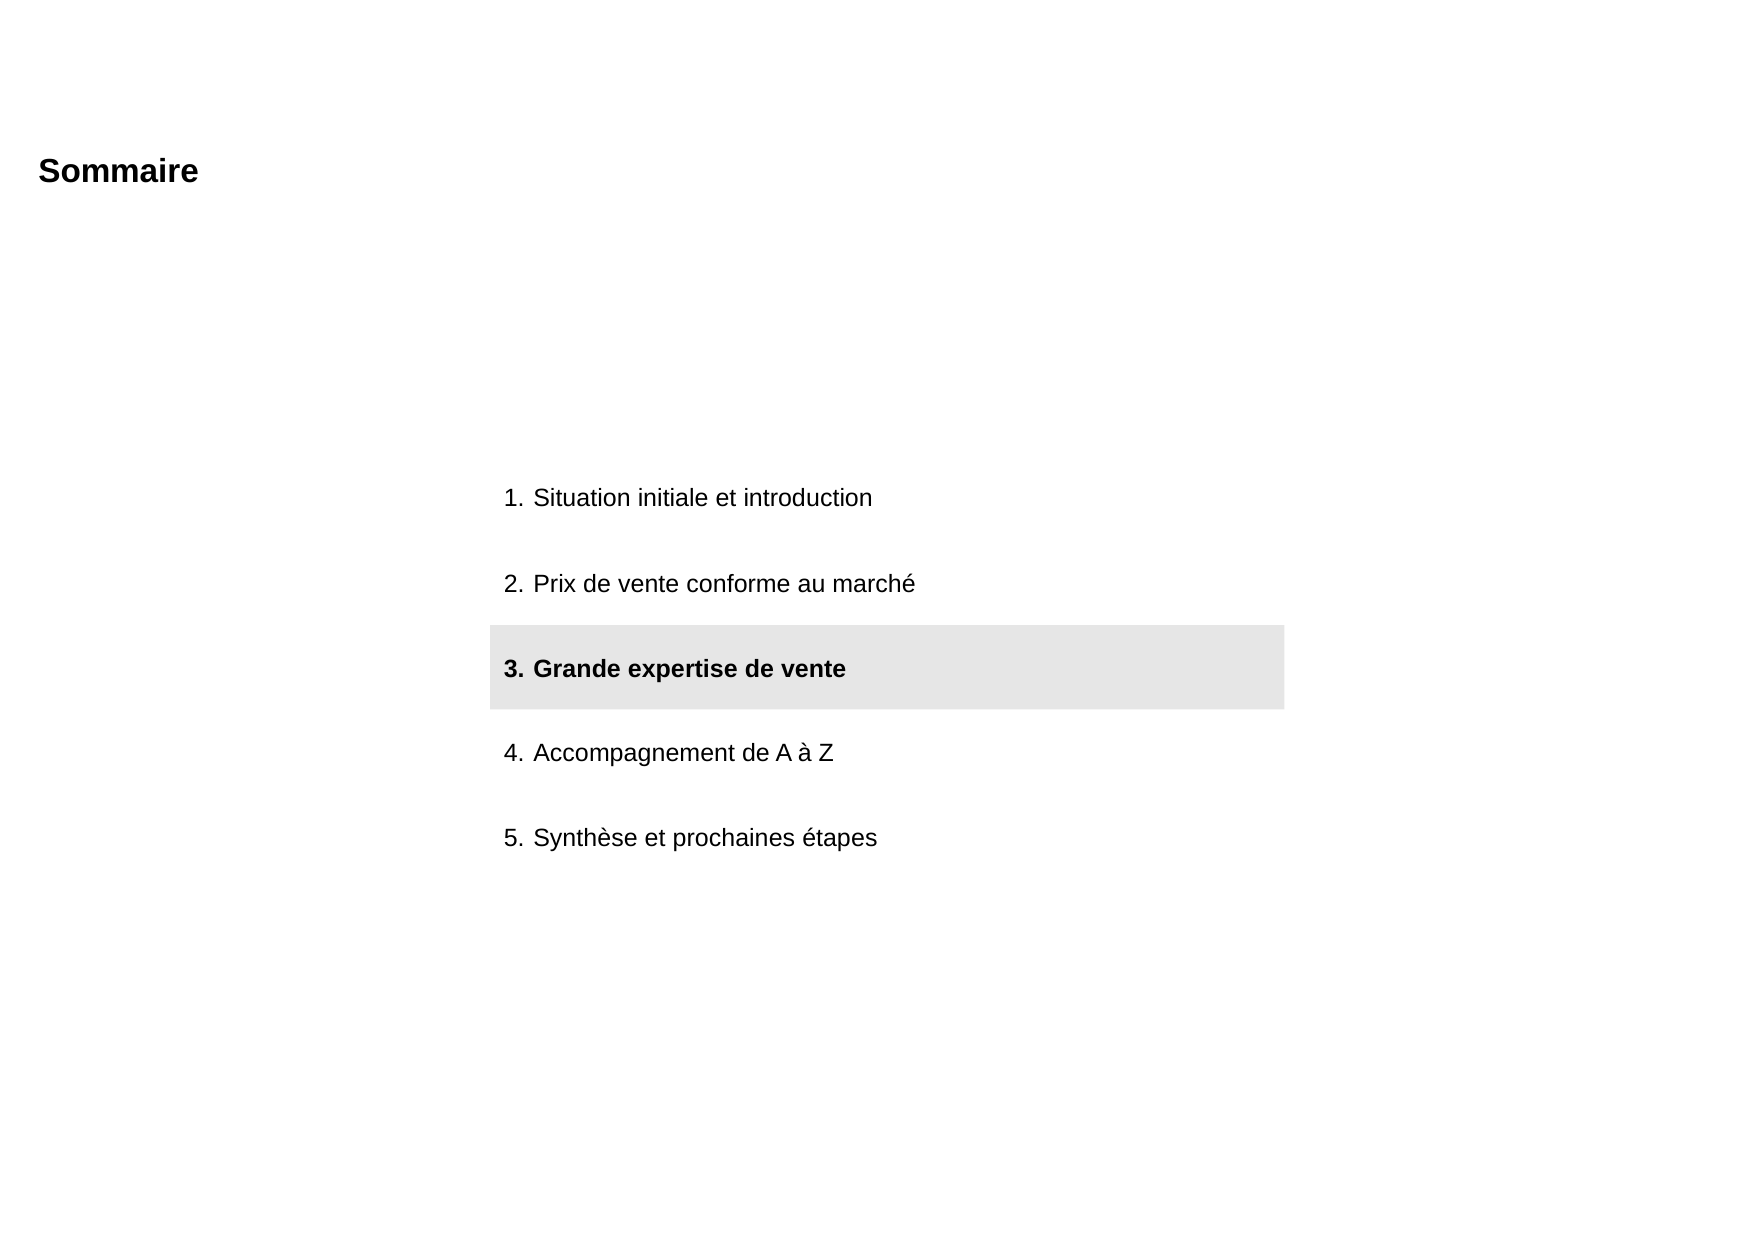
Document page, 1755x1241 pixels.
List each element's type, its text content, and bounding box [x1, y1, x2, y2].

list Accompagnement de A à Z [490, 709, 1285, 794]
list Synthèse et prochaines étapes [490, 794, 1285, 879]
title Sommaire [38, 88, 1639, 189]
list Prix de vente conforme au marché [490, 540, 1285, 625]
list Situation initiale et introduction [490, 454, 1285, 540]
list Grande expertise de vente [490, 625, 1285, 709]
